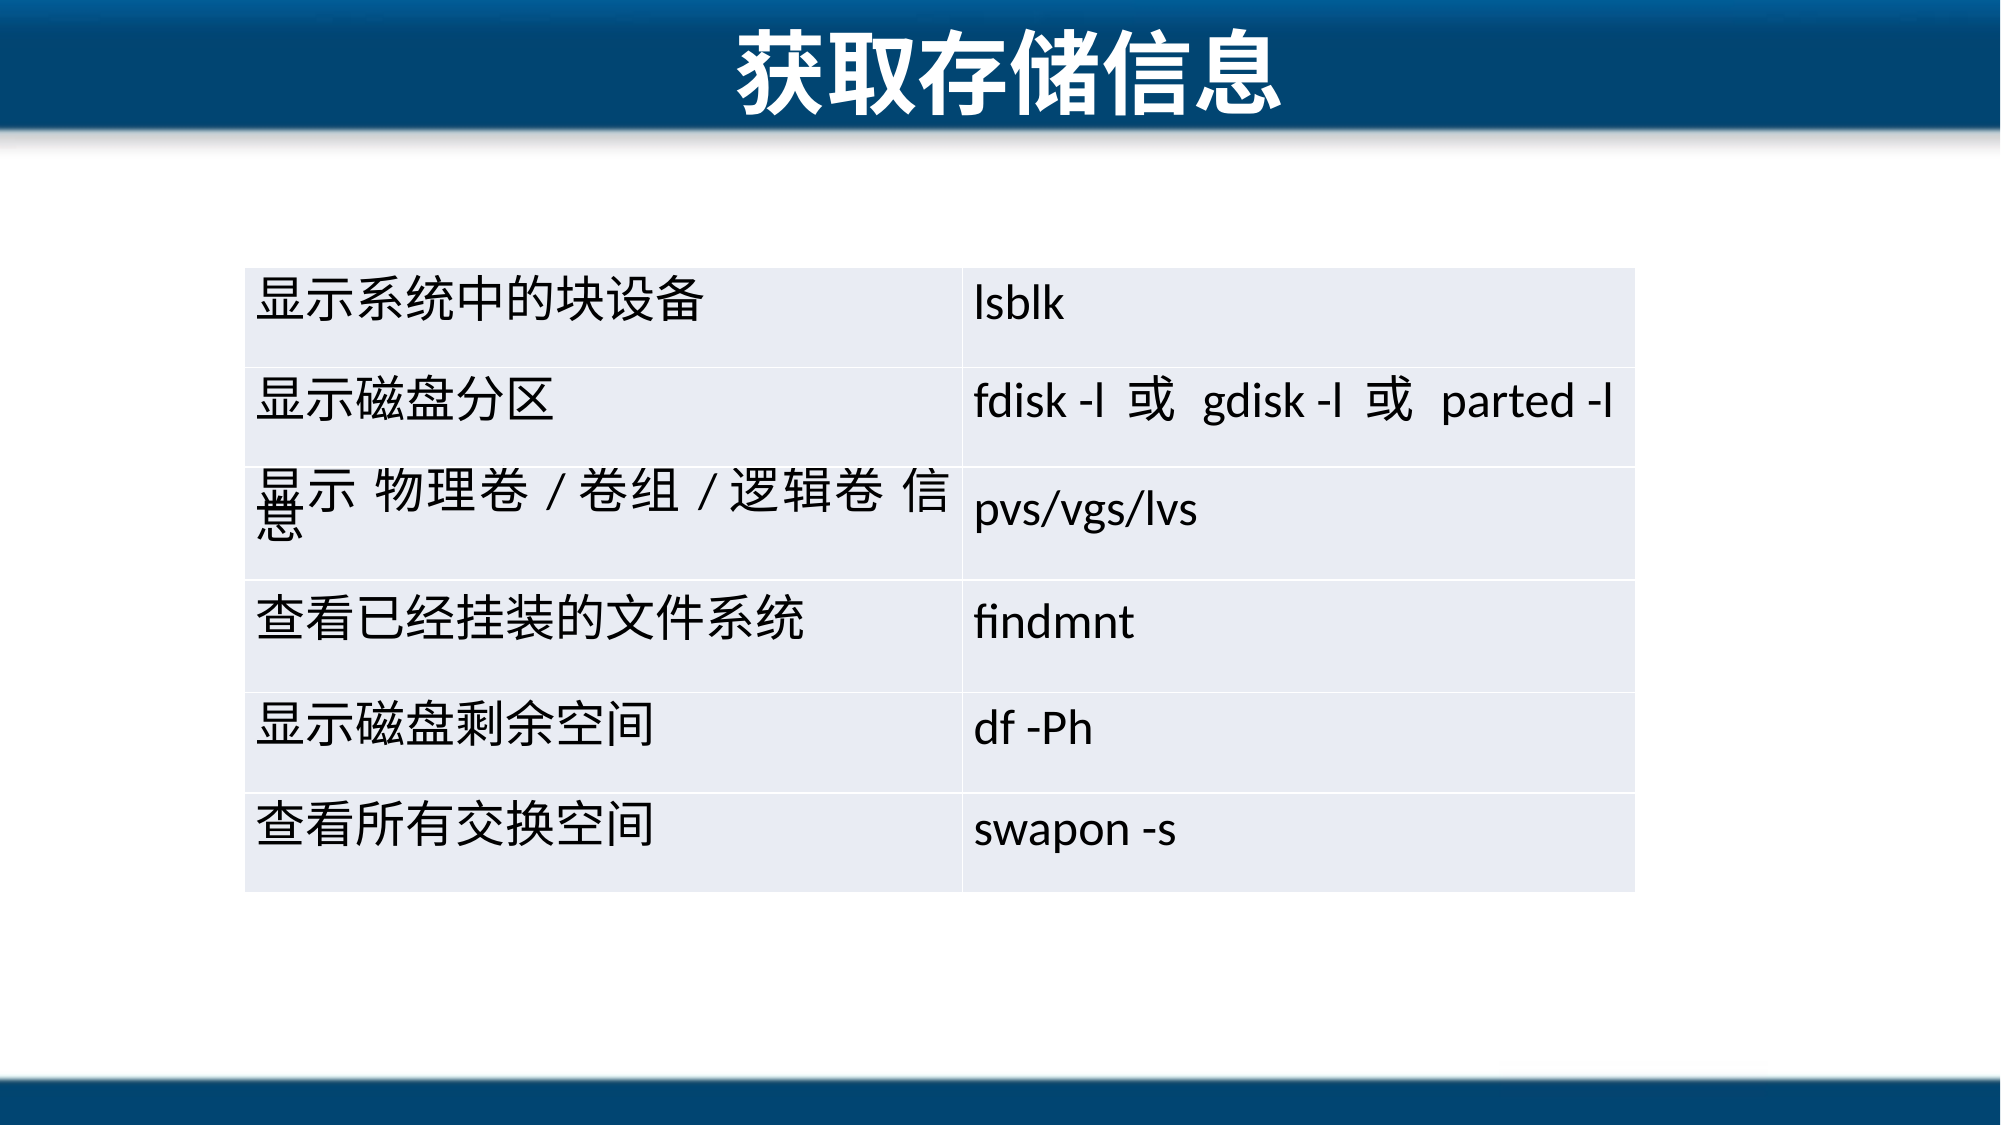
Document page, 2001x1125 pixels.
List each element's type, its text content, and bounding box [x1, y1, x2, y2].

table_header lsblk [963, 268, 1635, 367]
table_cell pvs/vgs/lvs [963, 468, 1635, 579]
table_cell 查看所有交换空间 [245, 794, 962, 892]
table_cell swapon -s [963, 794, 1635, 892]
table_cell df -Ph [963, 693, 1635, 792]
table_cell 显示磁盘剩余空间 [245, 693, 962, 792]
picture [0, 0, 2001, 1125]
table_cell 显示磁盘分区 [245, 368, 962, 466]
title 获取存储信息 [86, 19, 1934, 124]
table_cell 显示 物理卷/卷组/逻辑卷 信息 [245, 468, 962, 579]
table_cell 查看已经挂装的文件系统 [245, 581, 962, 692]
table_cell fdisk -l 或 gdisk -l 或 parted -l [963, 368, 1635, 466]
table_cell findmnt [963, 581, 1635, 692]
table_header 显示系统中的块设备 [245, 268, 962, 367]
